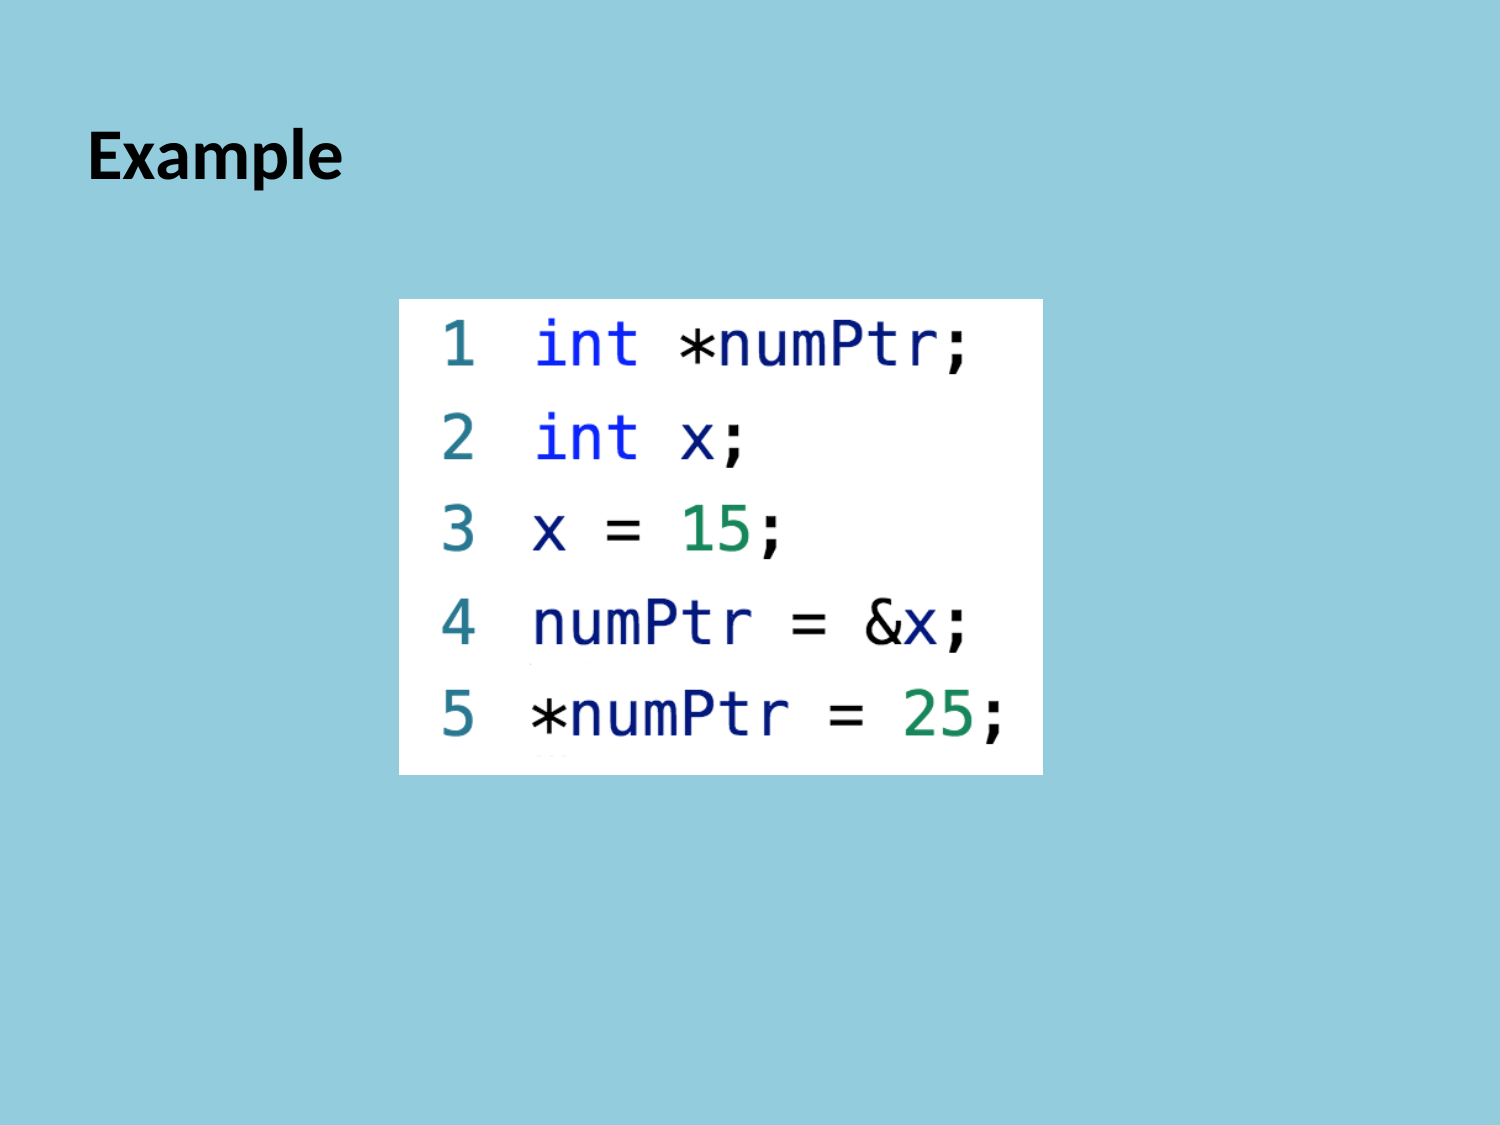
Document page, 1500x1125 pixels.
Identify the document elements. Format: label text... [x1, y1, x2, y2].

picture [399, 299, 1043, 776]
text_box Example [0, 1, 1500, 200]
